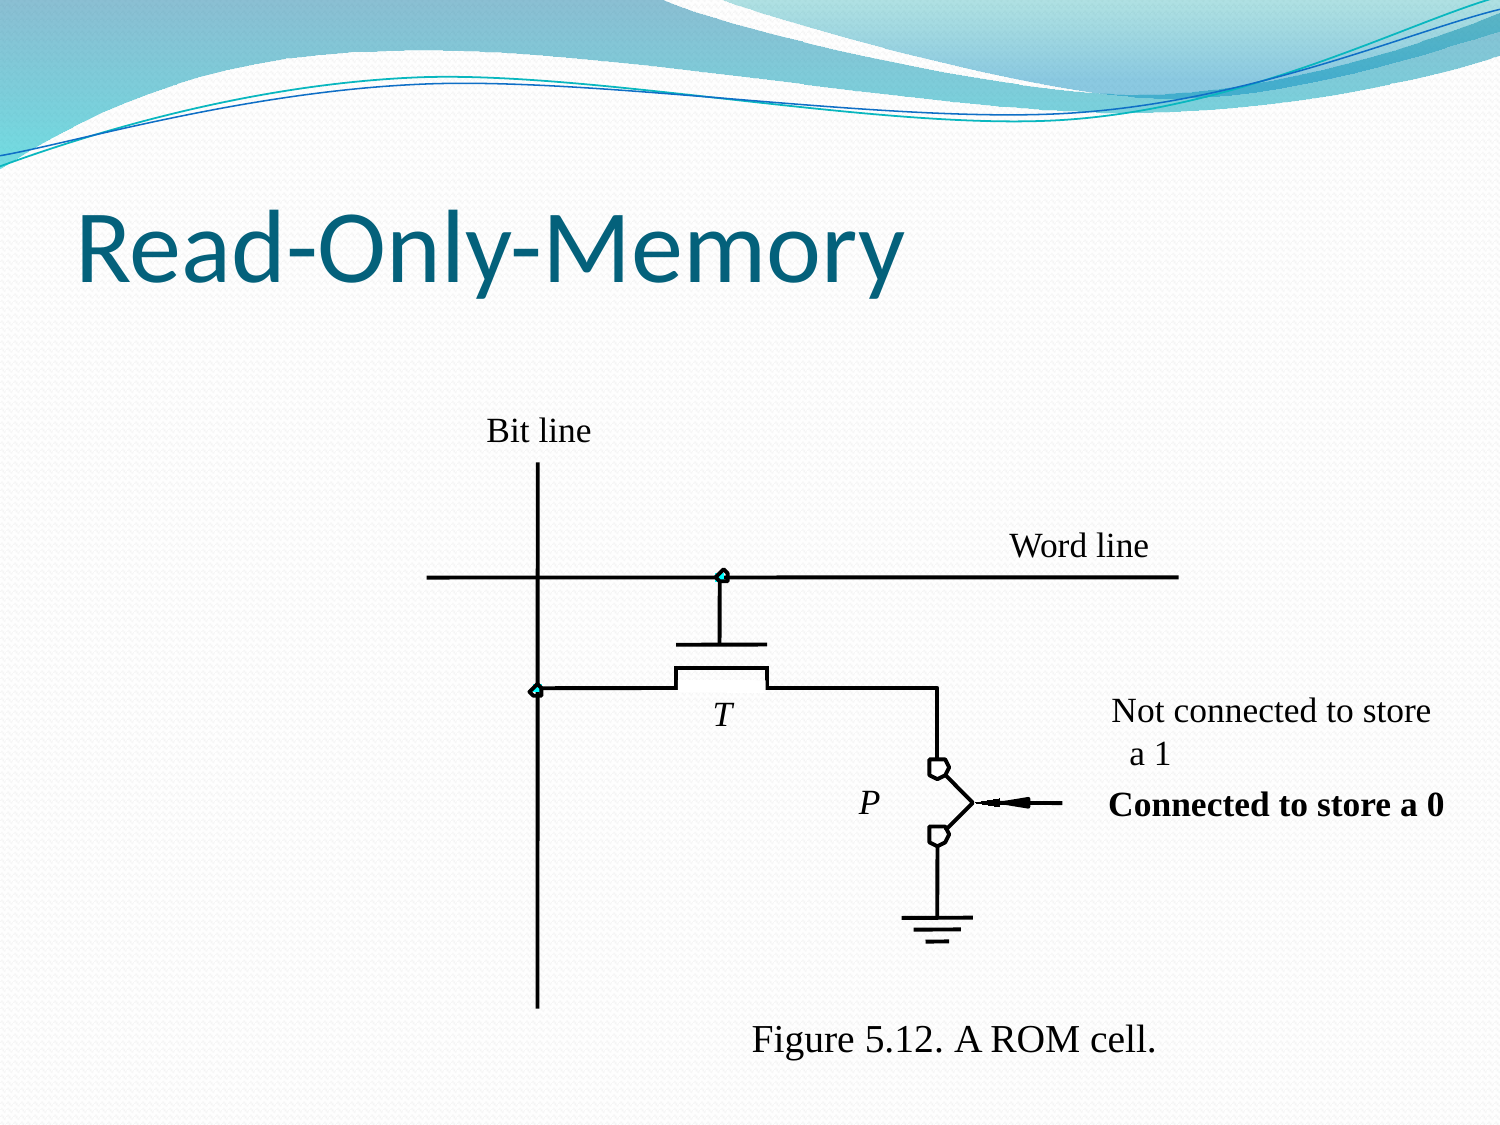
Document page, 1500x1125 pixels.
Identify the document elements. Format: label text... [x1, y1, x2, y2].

text_box Word line [1009, 521, 1150, 565]
text_box [975, 798, 1000, 807]
text_box [945, 774, 973, 831]
text_box [676, 668, 768, 688]
text_box [767, 687, 938, 760]
text_box [929, 759, 950, 780]
text_box T [712, 690, 744, 734]
text_box [529, 684, 542, 696]
title Read-Only-Memory [75, 115, 1425, 303]
text_box Bit line [486, 406, 592, 450]
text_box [1074, 687, 1477, 876]
text_box P [858, 778, 881, 822]
text_box [1004, 798, 1029, 807]
text_box Figure 5.12. A ROM cell. [751, 1012, 1158, 1060]
text_box [715, 569, 728, 582]
text_box [929, 826, 950, 847]
text_box [925, 757, 934, 775]
